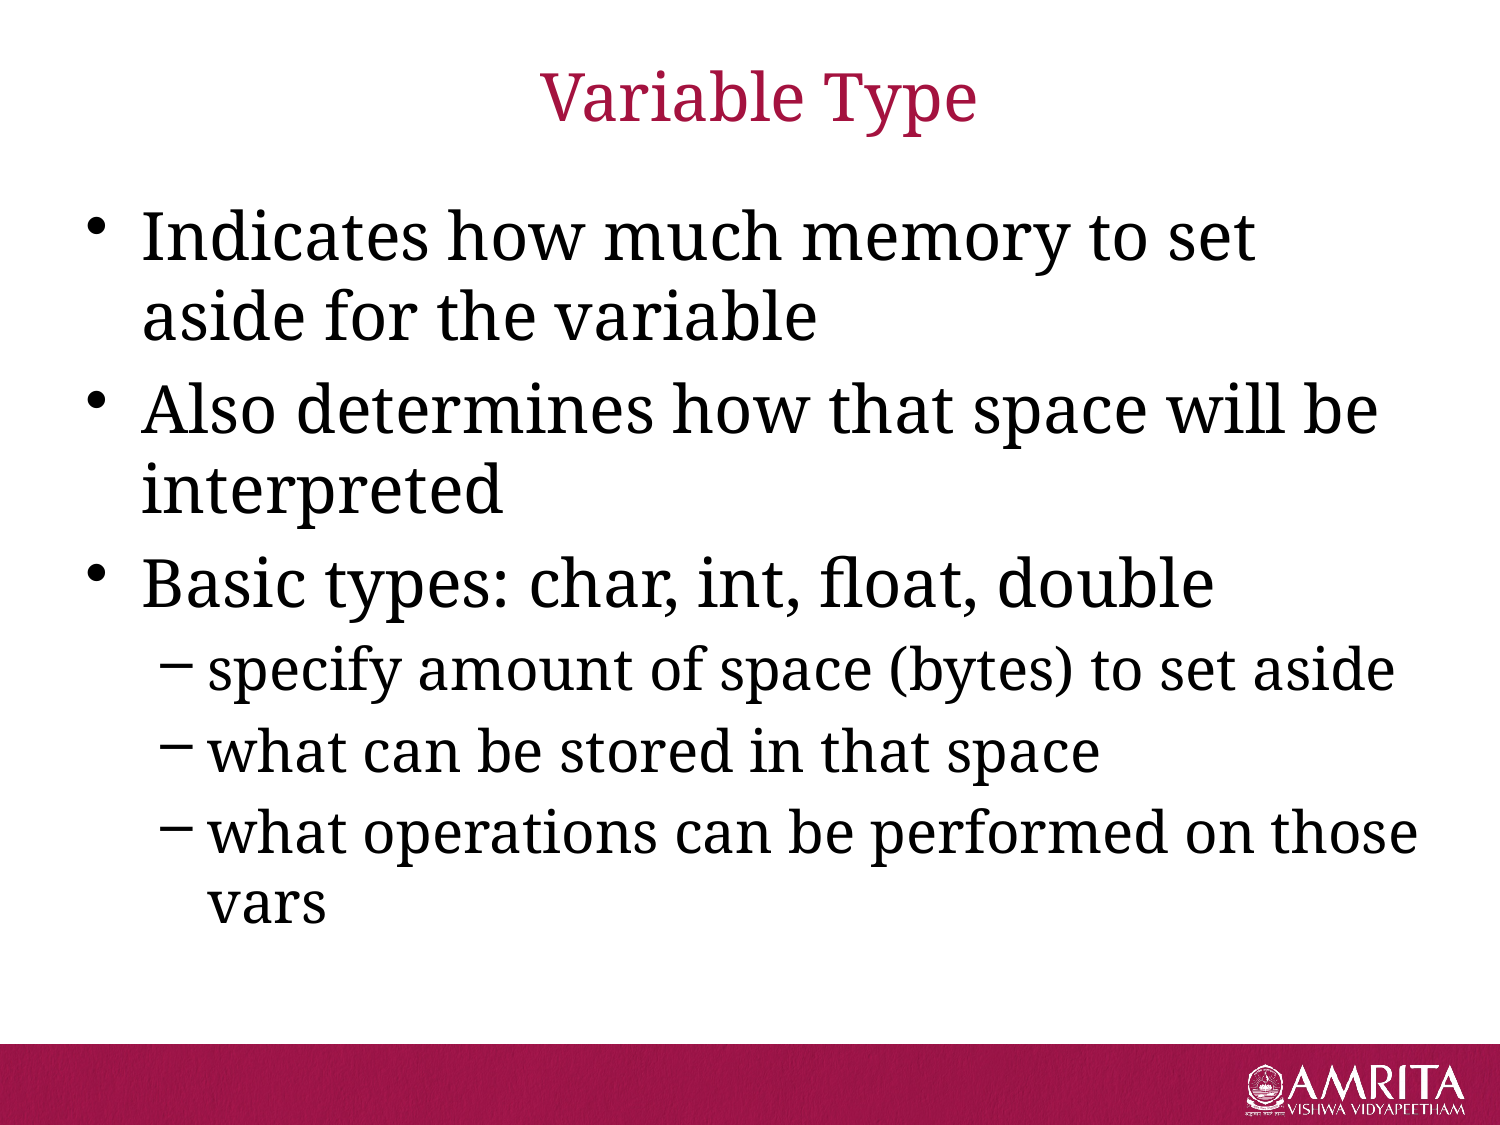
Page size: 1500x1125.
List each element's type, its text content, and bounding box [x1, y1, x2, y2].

list Indicates how much memory to set aside for the variable Also determines how that space will be interpreted Basic types: char, int, float, double specify amount of space (bytes) to set aside what can be stored in that space what operations can be performed on those vars [70, 186, 1450, 992]
title Variable Type [70, 57, 1450, 134]
picture [0, 1044, 1500, 1125]
